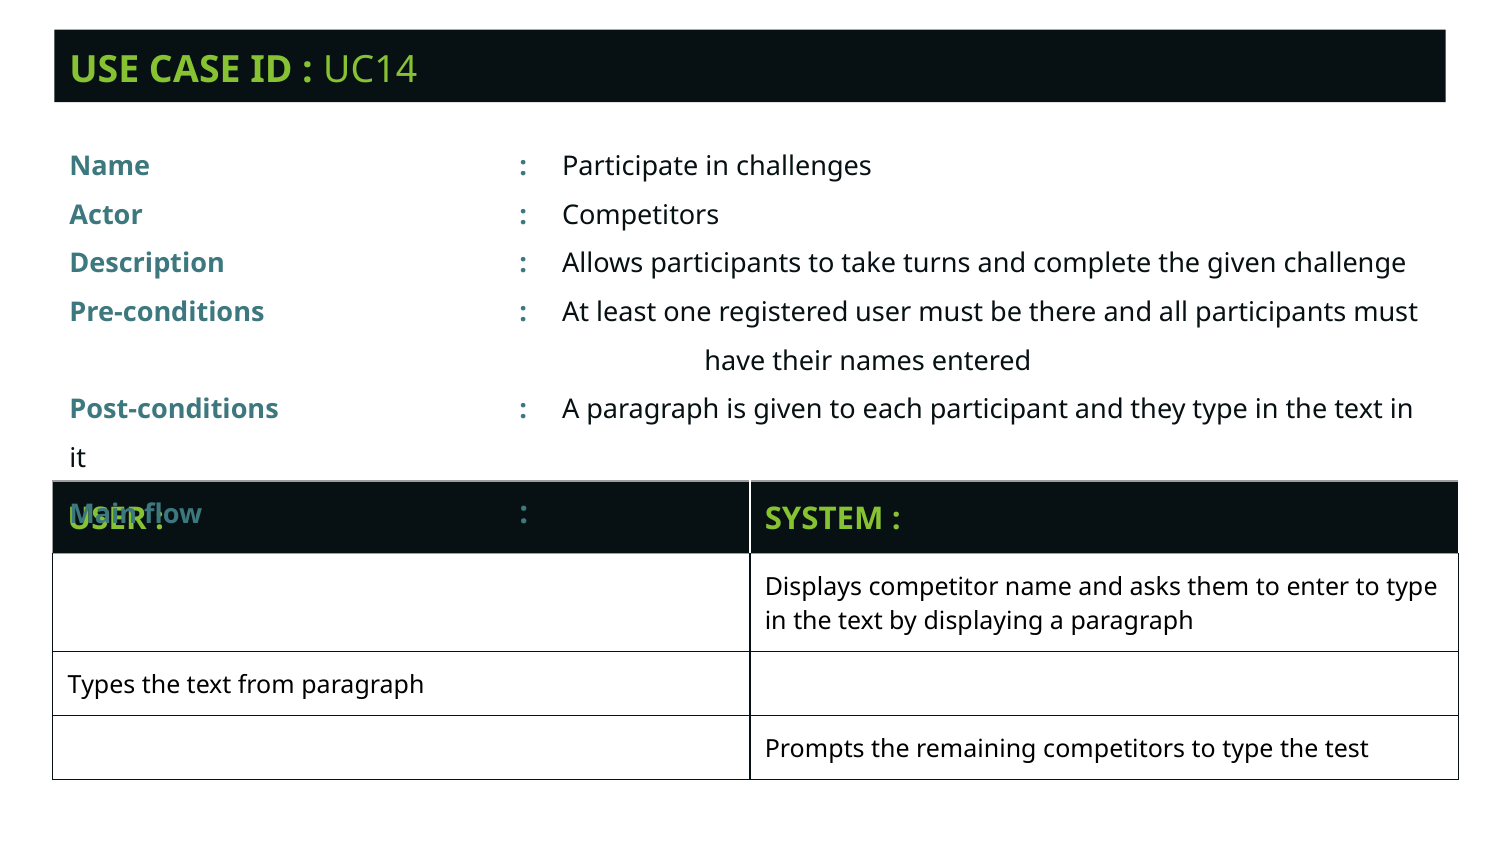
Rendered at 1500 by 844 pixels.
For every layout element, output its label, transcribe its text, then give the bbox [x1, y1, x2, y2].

table_cell Displays competitor name and asks them to enter to type in the text by displaying a paragraph [751, 554, 1458, 651]
table_cell [53, 554, 749, 651]
table_cell Prompts the remaining competitors to type the test [751, 716, 1458, 779]
table_cell [53, 716, 749, 779]
table_cell [751, 652, 1458, 715]
text_box Name : Participate in challenges Actor : Competitors Description : Allows participants to take turns and complete the given challenge Pre-conditions : At least one registered user must be there and all participants must have their names entered Post-conditions : A paragraph is given to each participant and they type in the text in it Main flow : [54, 117, 1446, 445]
text_box USE CASE ID : UC14 [54, 29, 1446, 103]
table_header USER : [53, 482, 749, 553]
table_header SYSTEM : [751, 482, 1458, 553]
table_cell Types the text from paragraph [53, 652, 749, 715]
